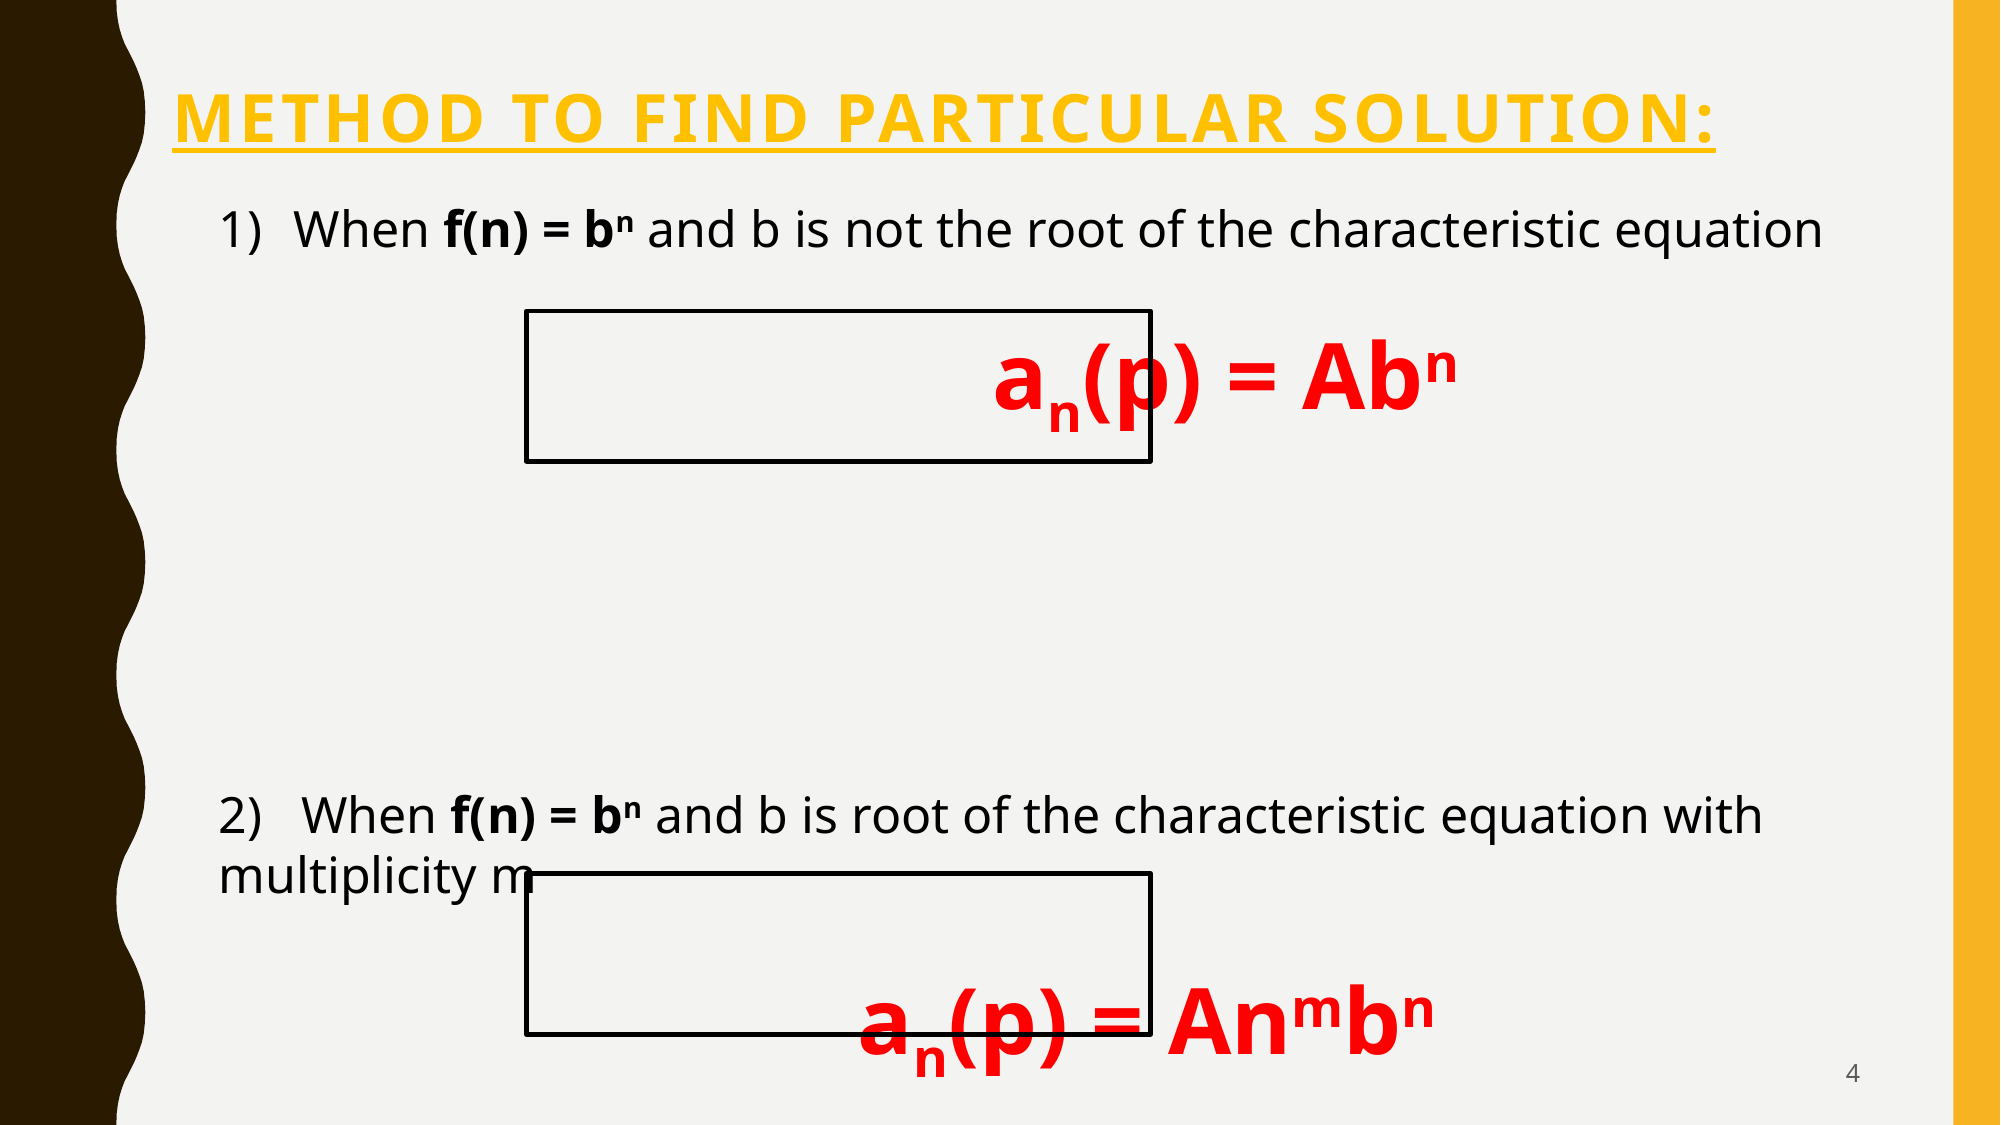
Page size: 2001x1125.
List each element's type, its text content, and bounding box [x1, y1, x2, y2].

text_box When f(n) = bn and b is not the root of the characteristic equation an(p) = Abn 2) When f(n) = bn and b is root of the characteristic equation with multiplicity m an(p) = Anmbn [203, 190, 1922, 1125]
title Method to find Particular solution: [157, 77, 1969, 174]
text_box [525, 872, 1151, 1035]
text_box [525, 310, 1151, 462]
